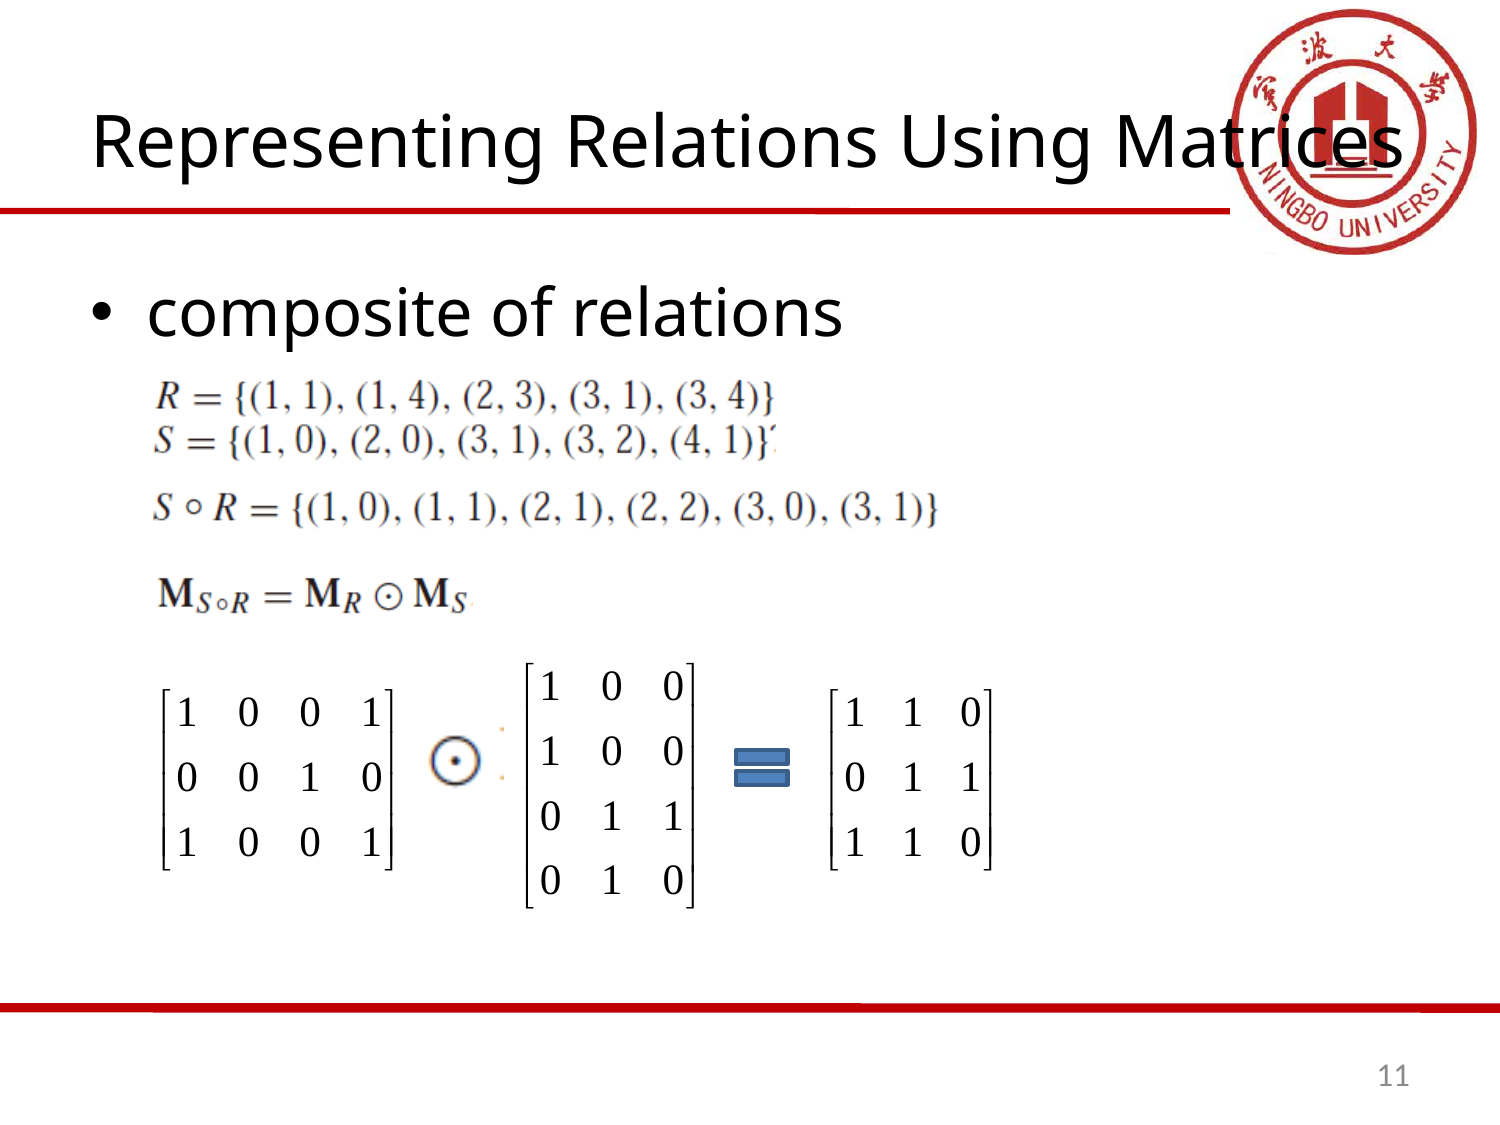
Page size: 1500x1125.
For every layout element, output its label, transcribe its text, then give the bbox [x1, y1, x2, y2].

list composite of relations [75, 262, 1425, 1005]
title Representing Relations Using Matrices [75, 45, 1425, 233]
text_box [734, 769, 790, 787]
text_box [515, 655, 711, 917]
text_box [820, 679, 1009, 882]
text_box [152, 679, 409, 882]
picture [152, 374, 941, 546]
text_box [734, 748, 790, 766]
picture [1230, 8, 1477, 255]
picture [409, 720, 505, 809]
slide_number 11 [1074, 1042, 1425, 1103]
picture [152, 550, 473, 637]
